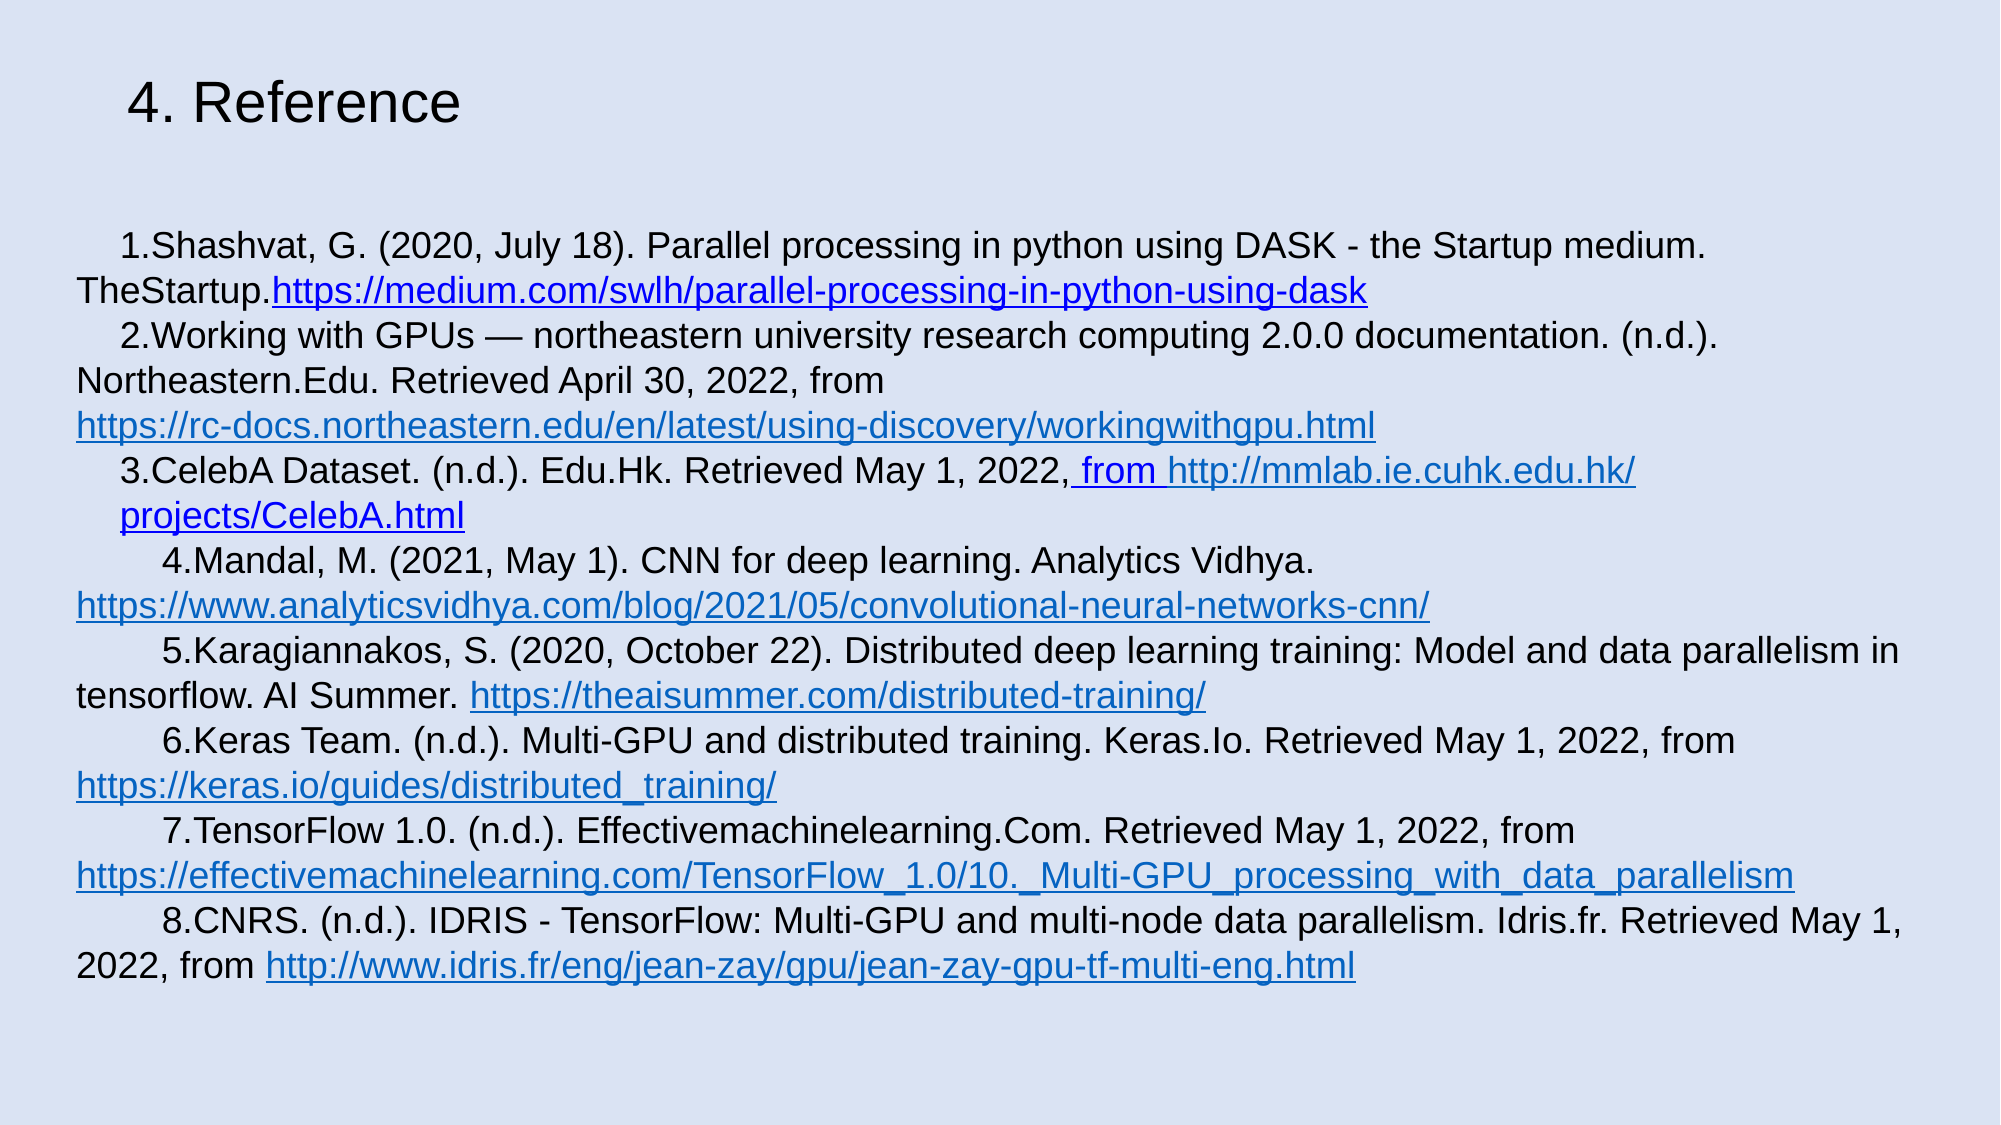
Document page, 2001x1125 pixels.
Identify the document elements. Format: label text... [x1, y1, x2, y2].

title 4. Reference [112, 47, 1284, 160]
text_box 1.Shashvat, G. (2020, July 18). Parallel processing in python using DASK - the Startup medium. TheStartup.https://medium.com/swlh/parallel-processing-in-python-using-dask 2.Working with GPUs — northeastern university research computing 2.0.0 documentation. (n.d.). Northeastern.Edu. Retrieved April 30, 2022, from https://rc-docs.northeastern.edu/en/latest/using-discovery/workingwithgpu.html 3.CelebA Dataset. (n.d.). Edu.Hk. Retrieved May 1, 2022, from http://mmlab.ie.cuhk.edu.hk/ projects/CelebA.html 4.Mandal, M. (2021, May 1). CNN for deep learning. Analytics Vidhya. https://www.analyticsvidhya.com/blog/2021/05/convolutional-neural-networks-cnn/ 5.Karagiannakos, S. (2020, October 22). Distributed deep learning training: Model and data parallelism in tensorflow. AI Summer. https://theaisummer.com/distributed-training/ 6.Keras Team. (n.d.). Multi-GPU and distributed training. Keras.Io. Retrieved May 1, 2022, from https://keras.io/guides/distributed_training/ 7.TensorFlow 1.0. (n.d.). Effectivemachinelearning.Com. Retrieved May 1, 2022, from https://effectivemachinelearning.com/TensorFlow_1.0/10._Multi-GPU_processing_with_data_parallelism 8.CNRS. (n.d.). IDRIS - TensorFlow: Multi-GPU and multi-node data parallelism. Idris.fr. Retrieved May 1, 2022, from http://www.idris.fr/eng/jean-zay/gpu/jean-zay-gpu-tf-multi-eng.html [61, 214, 2000, 994]
